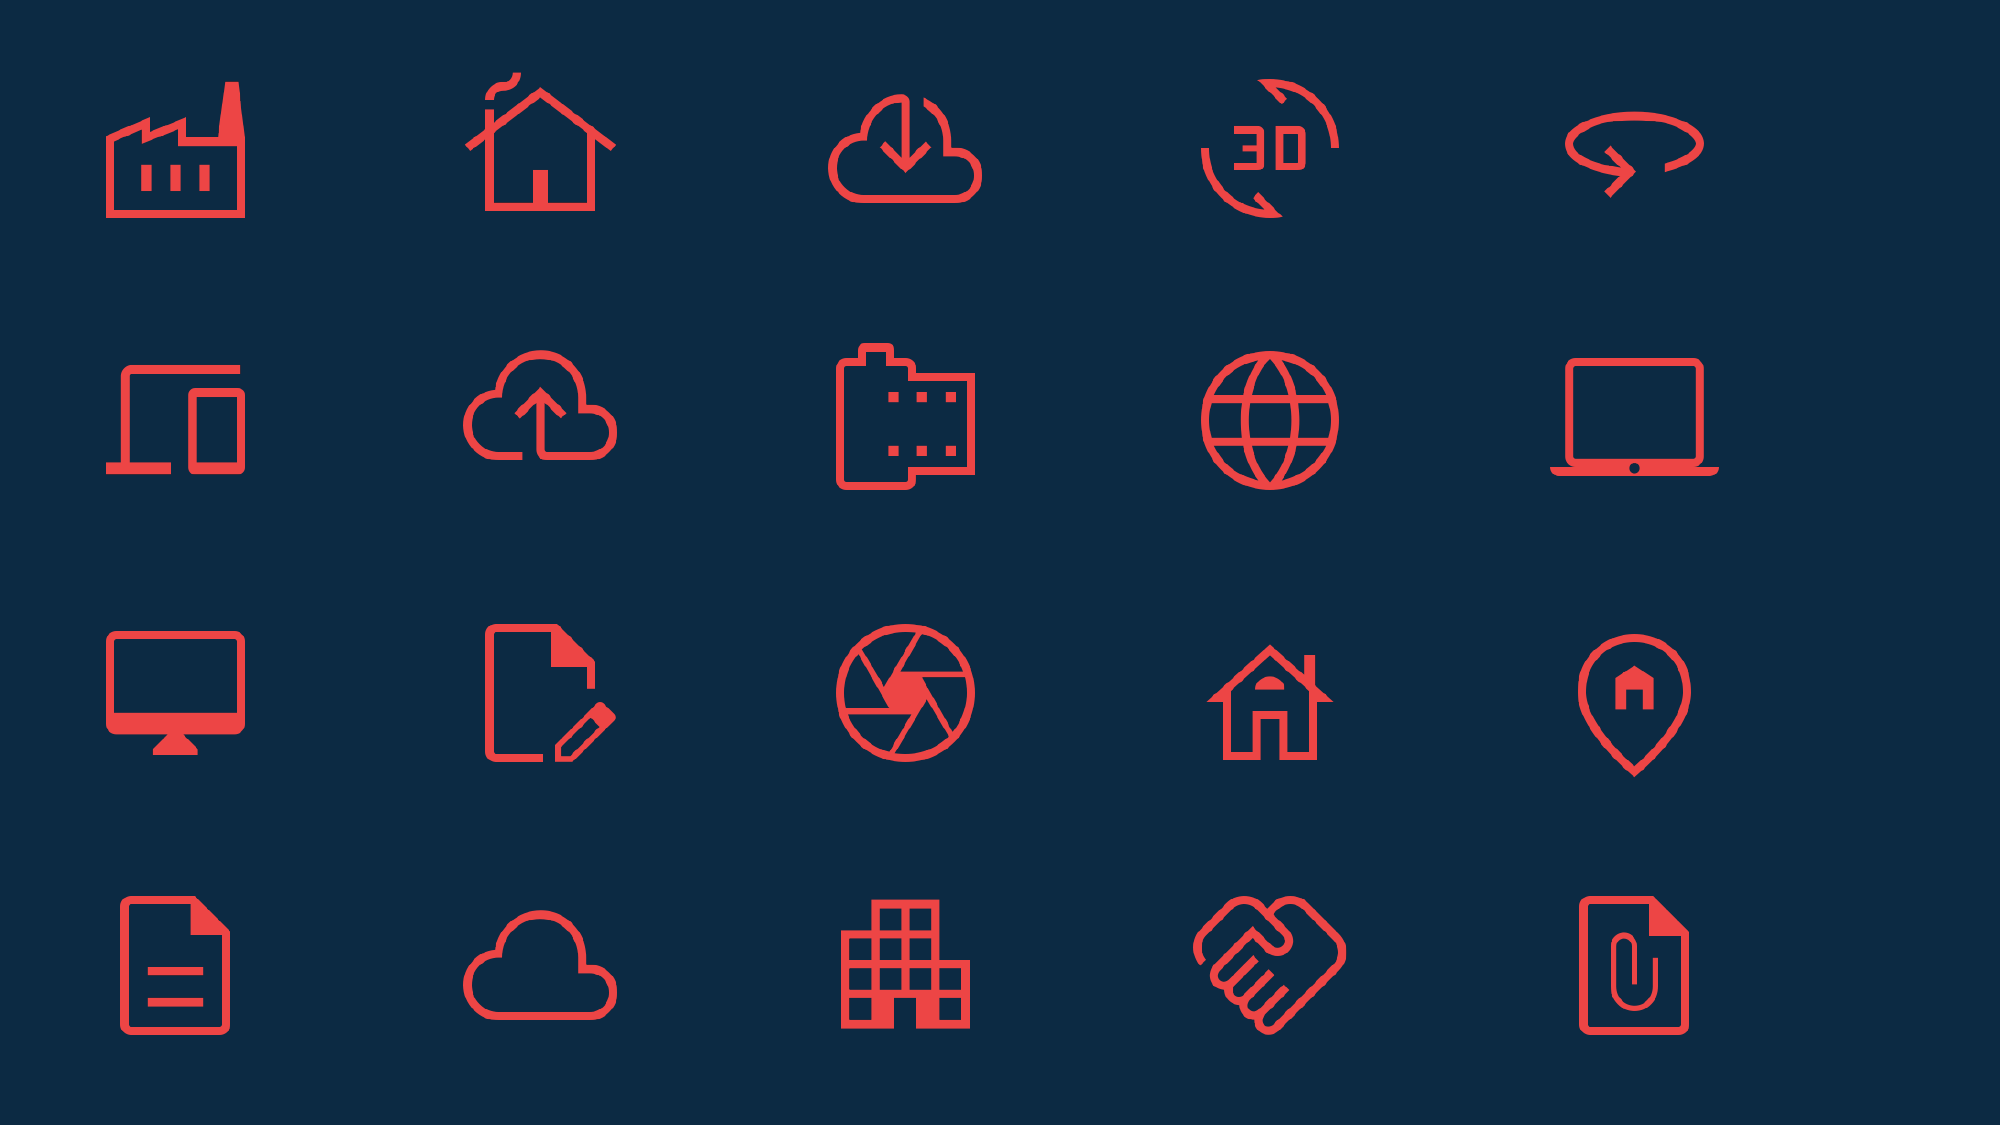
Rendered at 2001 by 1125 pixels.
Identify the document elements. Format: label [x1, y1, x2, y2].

picture [87, 332, 263, 508]
picture [87, 60, 263, 236]
picture [1182, 877, 1358, 1053]
picture [452, 605, 628, 781]
picture [1182, 617, 1358, 793]
picture [1546, 617, 1722, 793]
picture [87, 877, 263, 1053]
picture [1182, 60, 1358, 236]
picture [1546, 56, 1722, 232]
picture [817, 877, 993, 1053]
picture [452, 60, 628, 236]
picture [87, 605, 263, 781]
picture [817, 332, 993, 508]
picture [452, 317, 628, 493]
picture [817, 60, 993, 236]
picture [1546, 877, 1722, 1053]
picture [452, 877, 628, 1053]
picture [1546, 332, 1722, 508]
picture [1182, 332, 1358, 508]
picture [817, 605, 993, 781]
